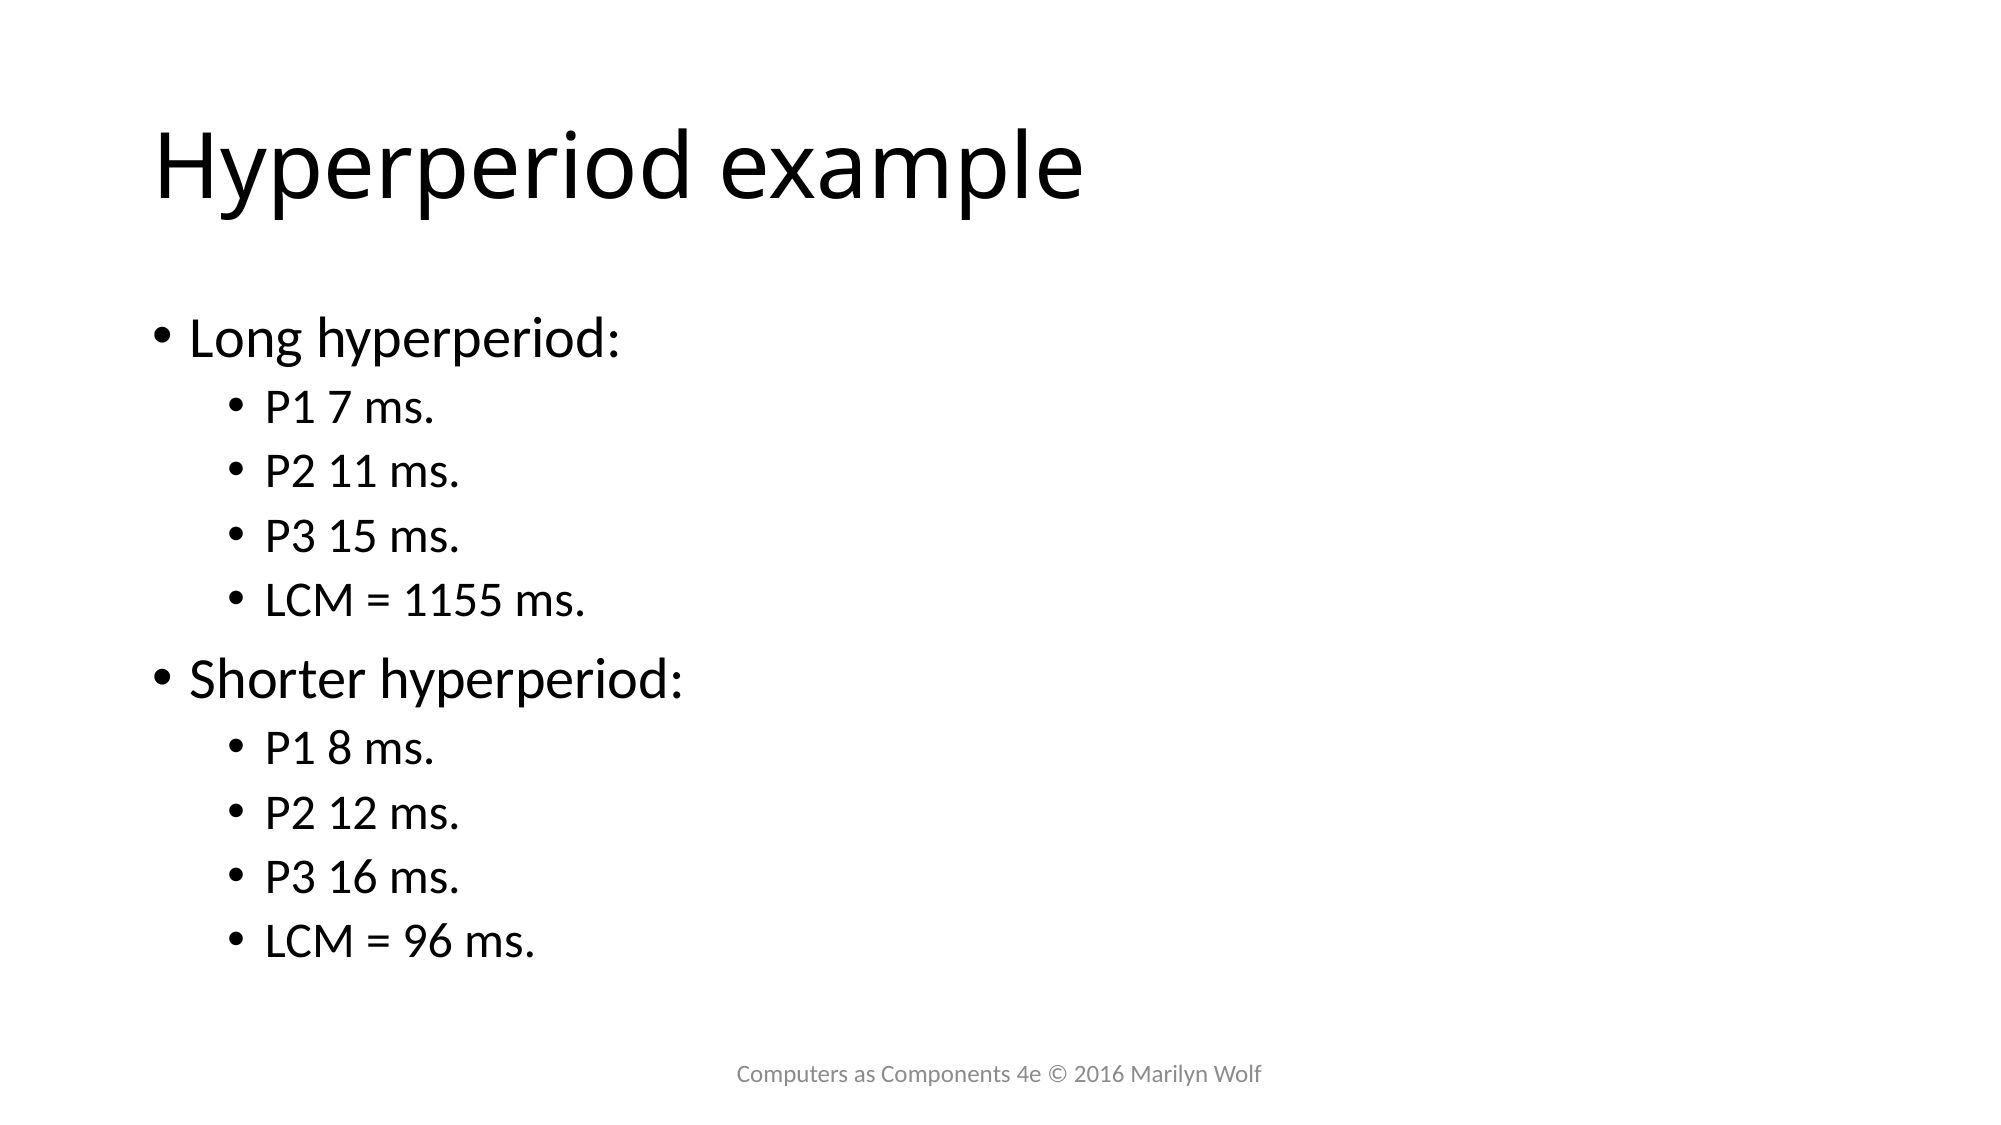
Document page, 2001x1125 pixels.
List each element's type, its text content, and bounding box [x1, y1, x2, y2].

footer Computers as Components 4e © 2016 Marilyn Wolf [662, 1042, 1338, 1103]
title Hyperperiod example [137, 59, 1863, 278]
list Long hyperperiod: P1 7 ms. P2 11 ms. P3 15 ms. LCM = 1155 ms. Shorter hyperperiod: P1 8 ms. P2 12 ms. P3 16 ms. LCM = 96 ms. [137, 299, 1863, 1014]
